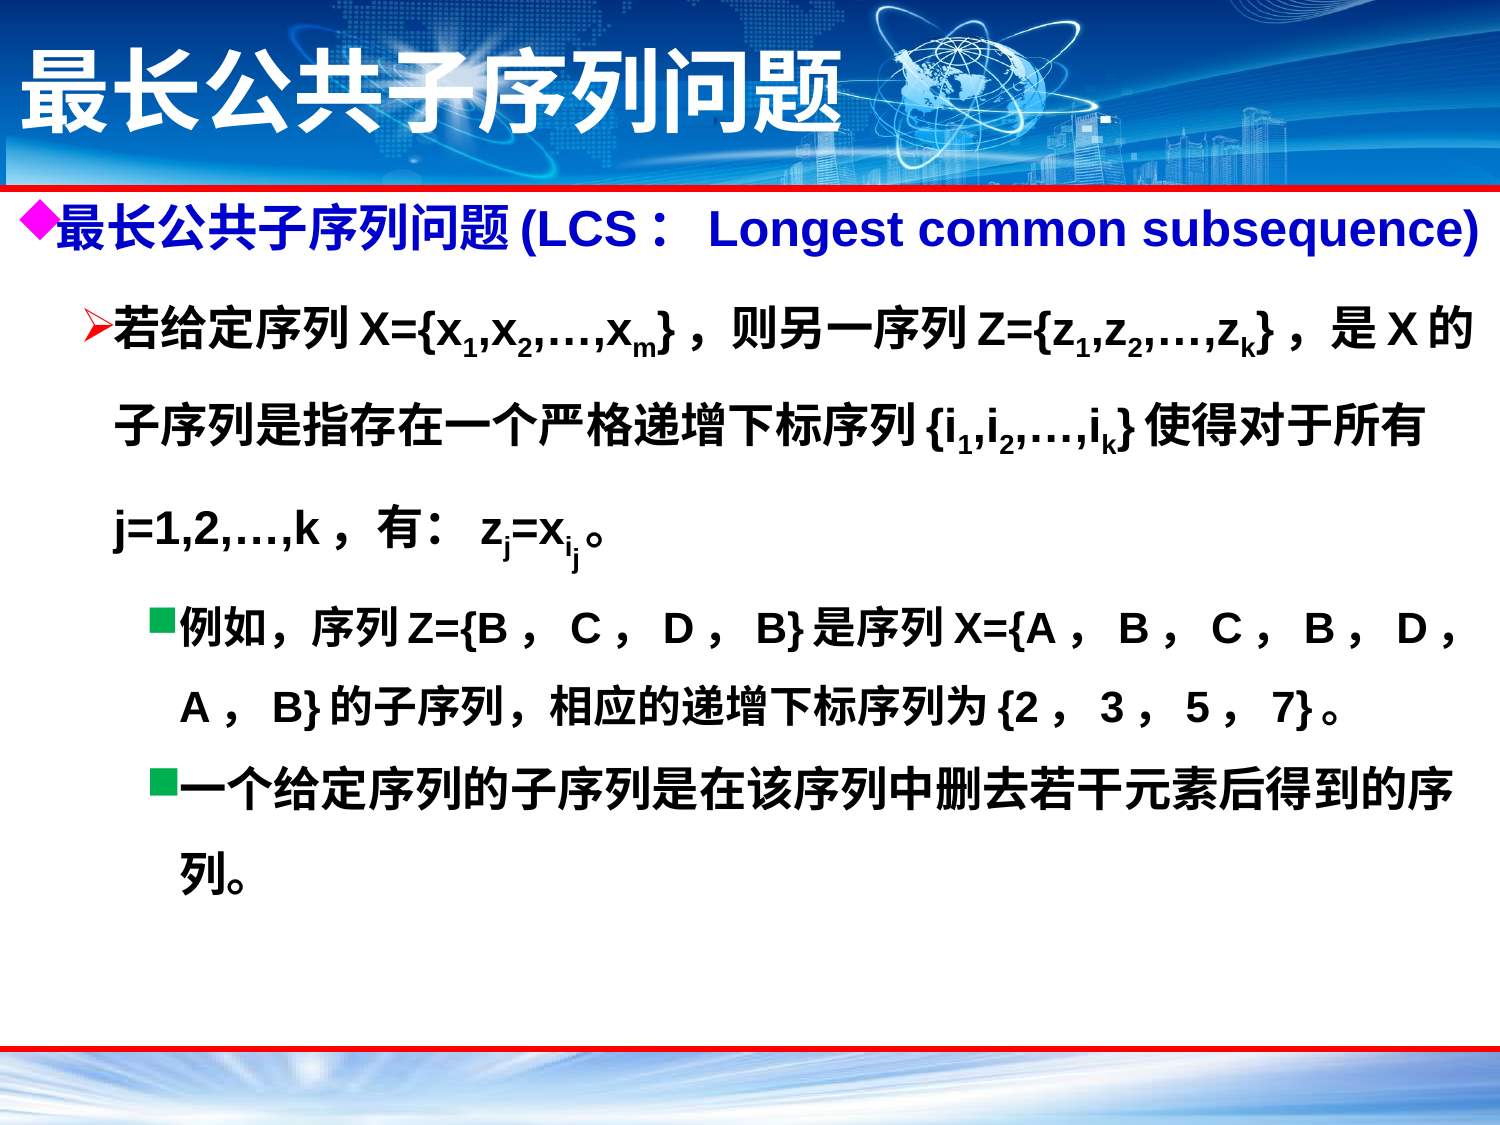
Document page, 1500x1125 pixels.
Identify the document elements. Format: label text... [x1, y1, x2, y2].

title 最长公共子序列问题 [3, 2, 1500, 189]
picture [0, 1052, 1500, 1125]
picture [0, 0, 1500, 185]
list 最长公共子序列问题(LCS：Longest common subsequence) 若给定序列X={x1,x2,…,xm}，则另一序列Z={z1,z2,…,zk}，是X的子序列是指存在一个严格递增下标序列{i1,i2,…,ik}使得对于所有j=1,2,…,k，有：zj=xij。 例如，序列Z={B，C，D，B}是序列X={A，B，C，B，D，A，B}的子序列，相应的递增下标序列为{2，3，5，7}。 一个给定序列的子序列是在该序列中删去若干元素后得到的序列。 [0, 188, 1498, 1053]
